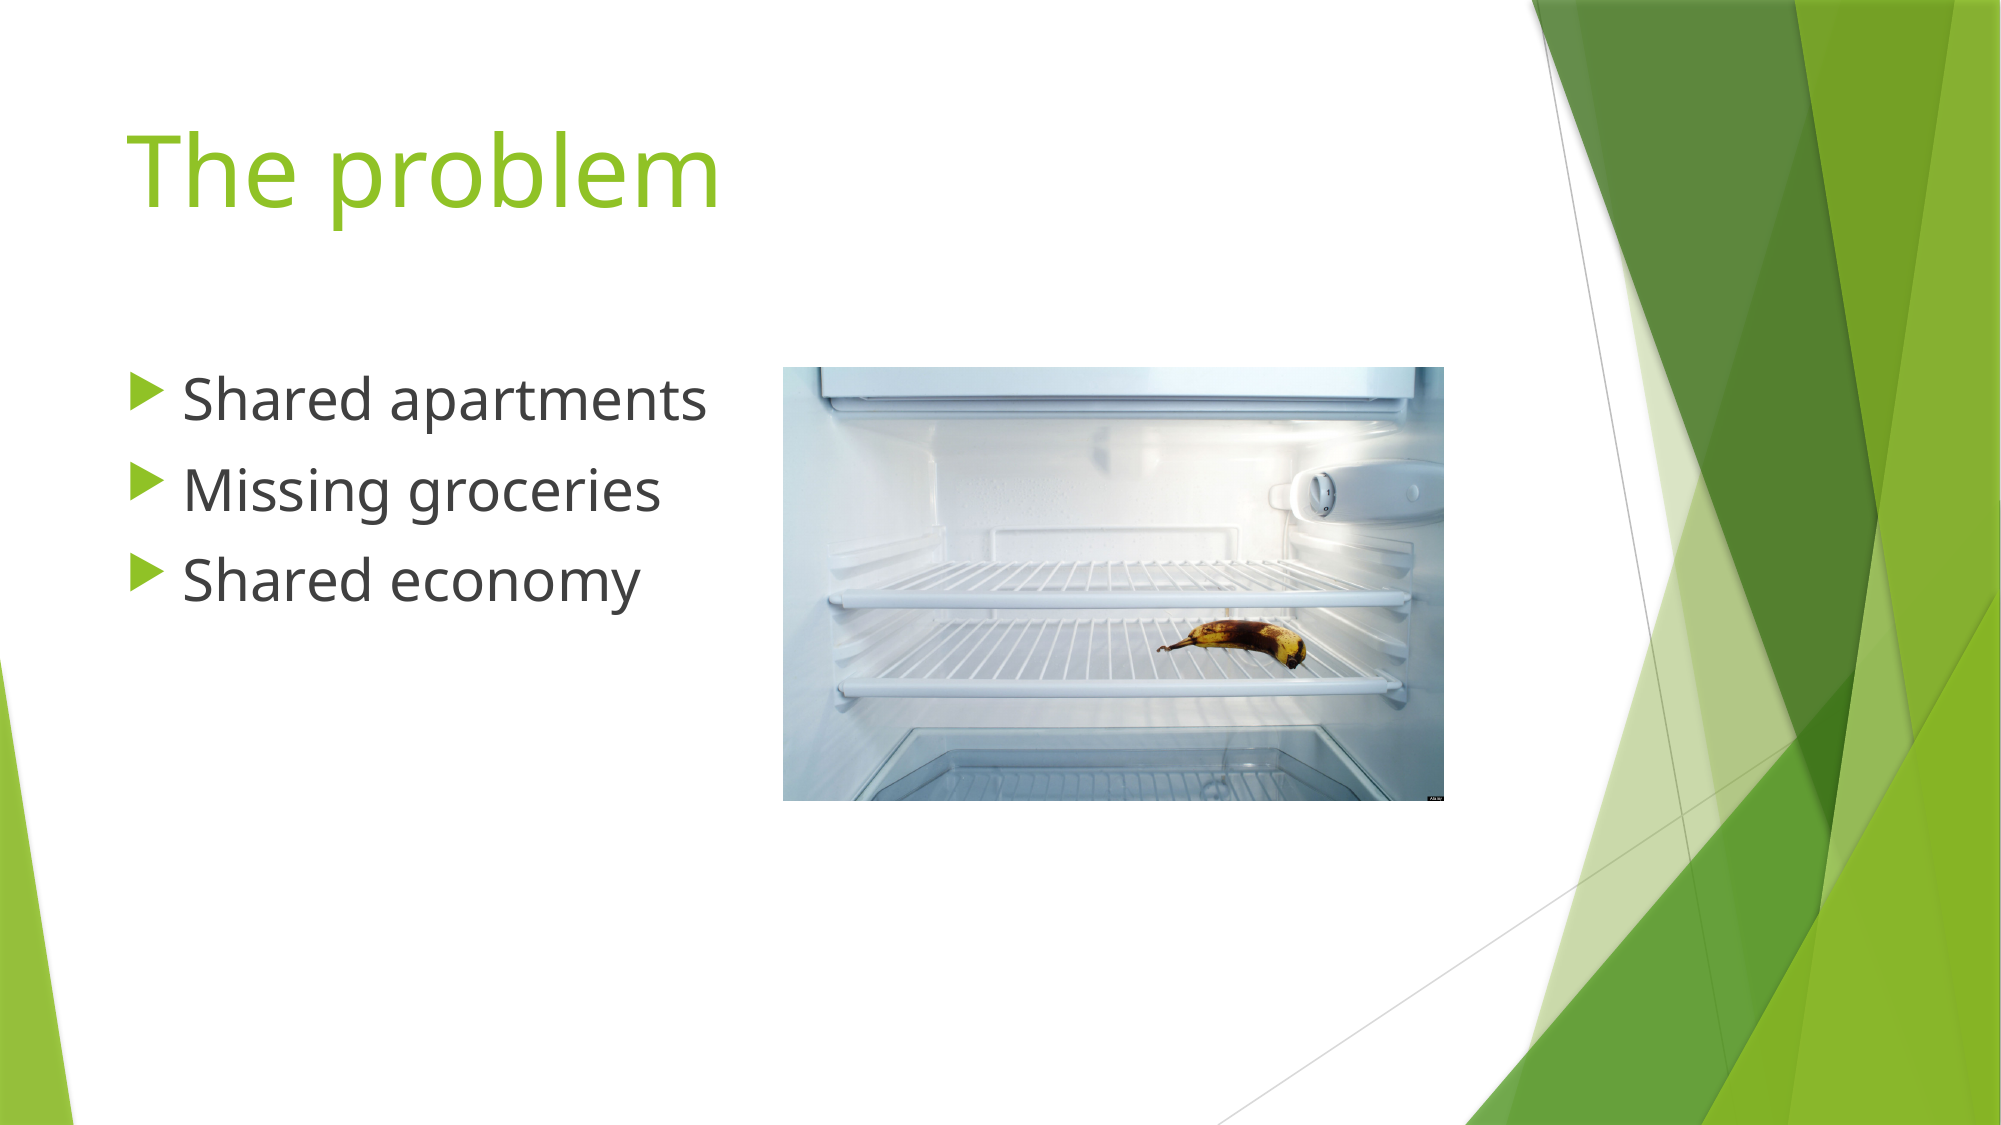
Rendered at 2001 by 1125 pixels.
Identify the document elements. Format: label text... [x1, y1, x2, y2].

picture [782, 367, 1444, 801]
list Shared apartments Missing groceries Shared economy [111, 354, 1522, 992]
title The problem [111, 99, 1522, 317]
